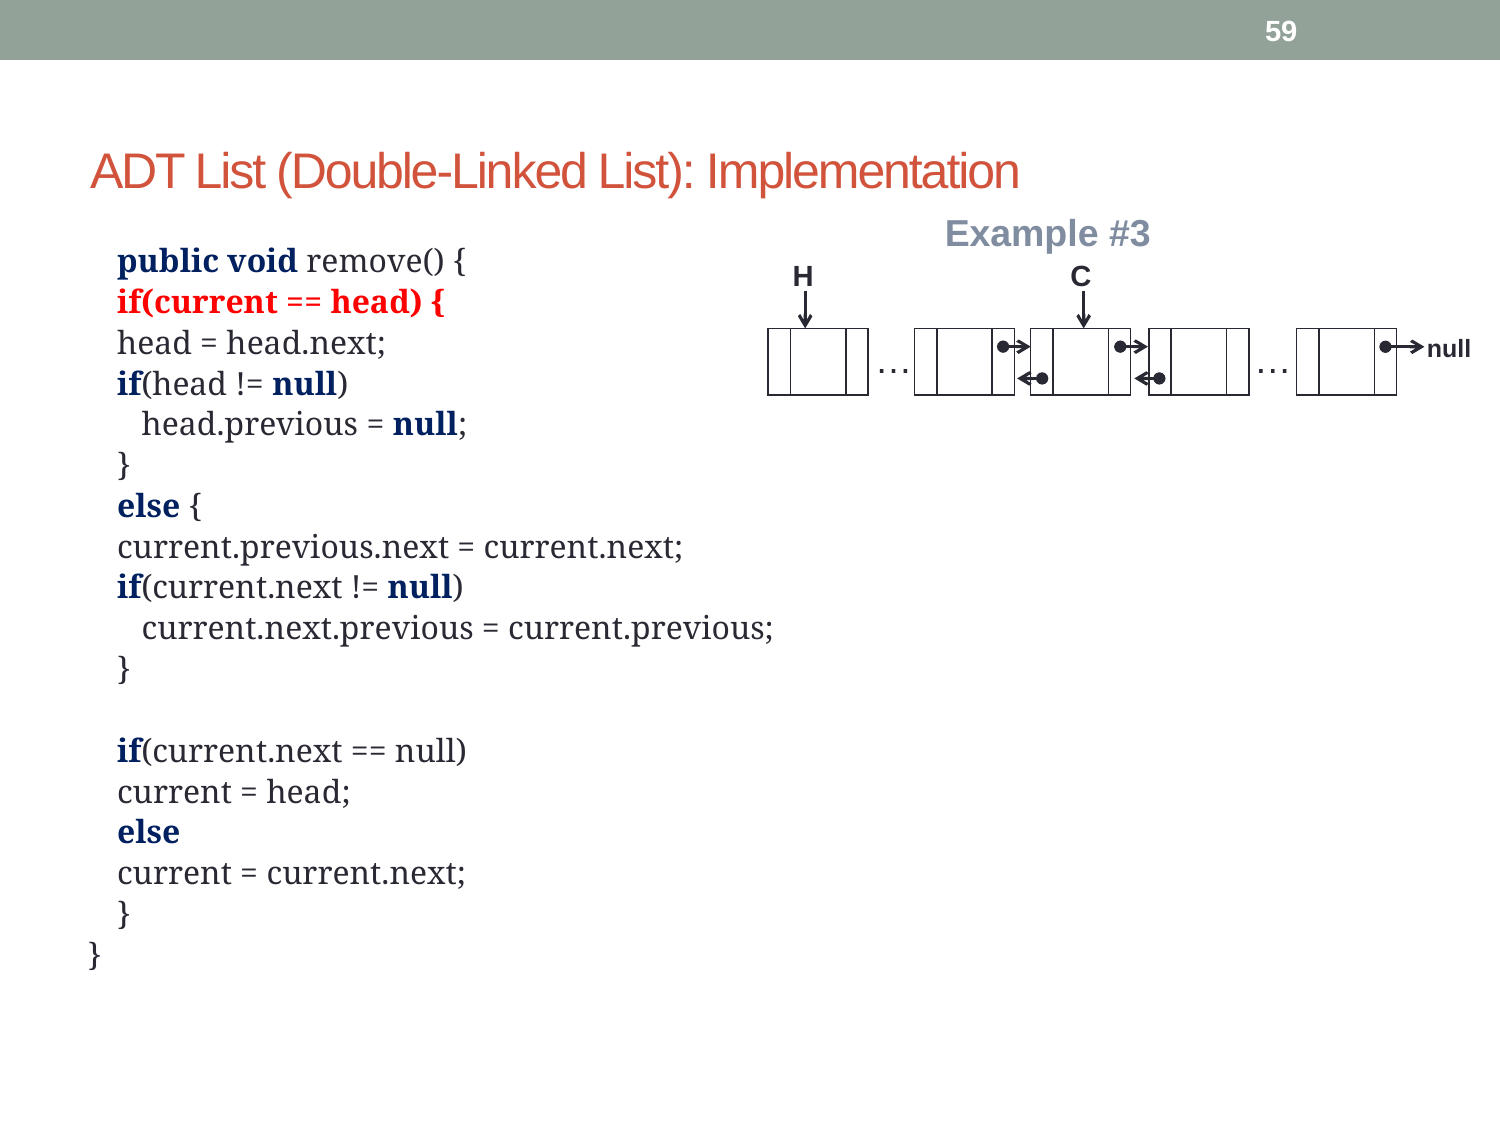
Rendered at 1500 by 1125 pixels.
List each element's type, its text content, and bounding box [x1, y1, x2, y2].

text_box C [1055, 262, 1107, 300]
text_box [767, 328, 869, 396]
text_box … [1255, 328, 1295, 389]
text_box Example #3 [930, 201, 1166, 262]
text_box … [875, 328, 913, 389]
slide_number 59 [1250, 3, 1425, 57]
list public void remove() { if(current == head) { head = head.next; if(head != null) head.previous = null; } else { current.previous.next = current.next; if(current.next != null) current.next.previous = current.previous; } if(current.next == null) current = head; else current = current.next; } } [72, 237, 1348, 988]
title ADT List (Double-Linked List): Implementation [75, 87, 1425, 250]
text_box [1148, 328, 1250, 396]
text_box H [777, 249, 829, 300]
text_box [914, 328, 1015, 396]
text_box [1296, 328, 1397, 396]
text_box null [1412, 324, 1487, 370]
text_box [1030, 328, 1131, 396]
